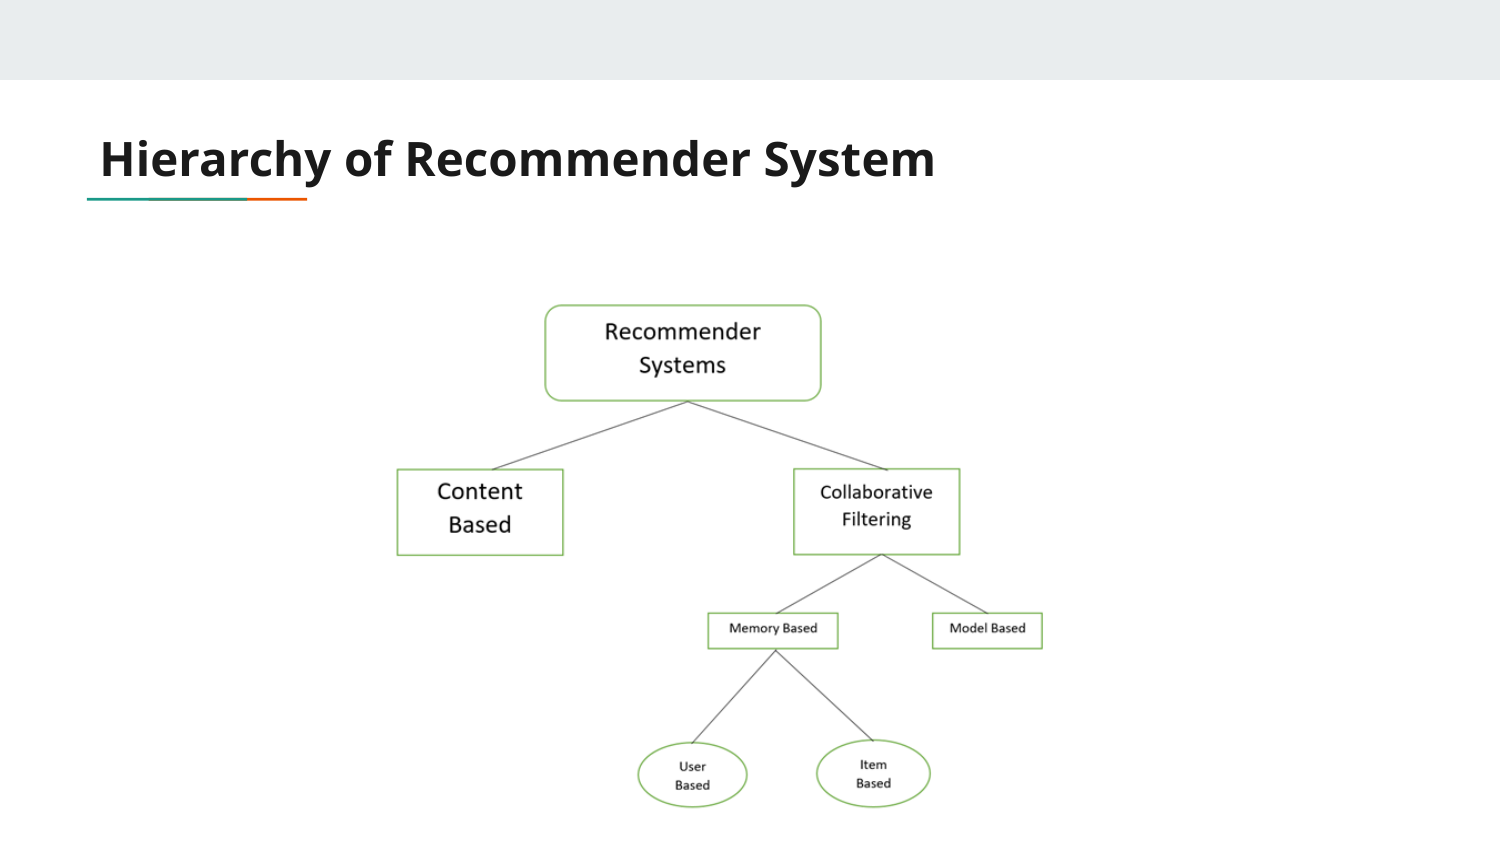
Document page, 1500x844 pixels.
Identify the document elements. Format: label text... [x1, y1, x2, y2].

picture [310, 242, 1063, 828]
title Hierarchy of Recommender System [84, 113, 1346, 202]
